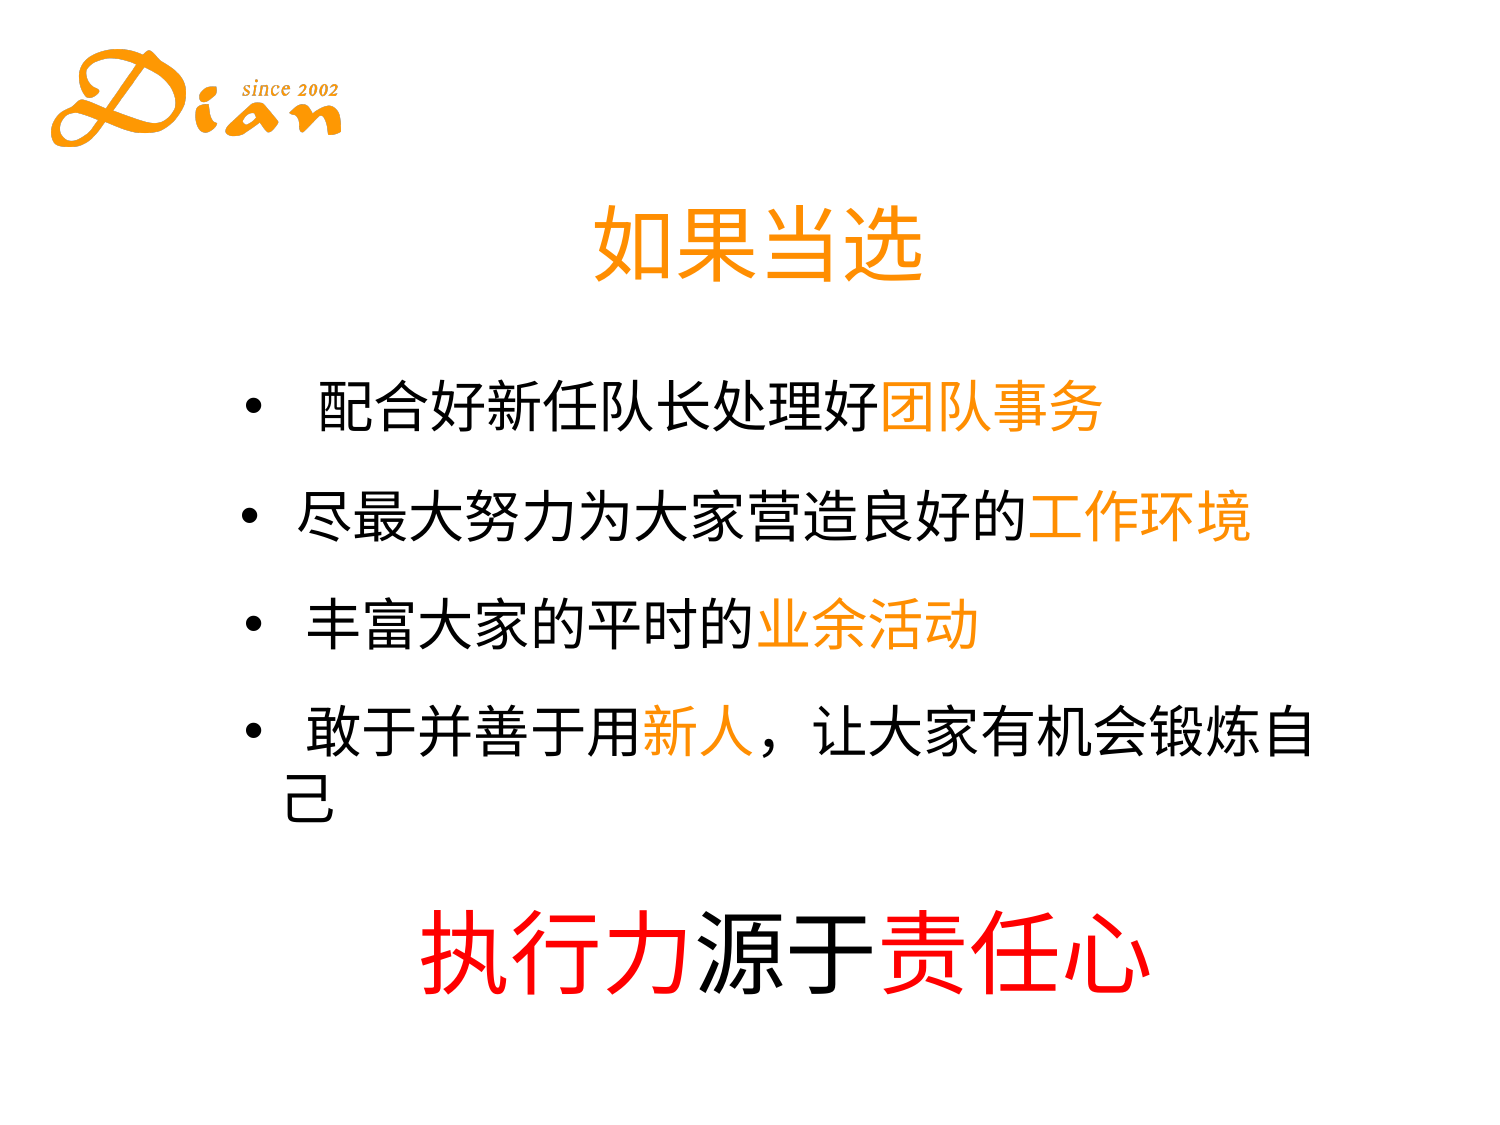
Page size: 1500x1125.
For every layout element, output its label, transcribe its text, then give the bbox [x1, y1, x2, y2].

picture [51, 49, 341, 147]
text_box 敢于并善于用新人，让大家有机会锻炼自己 [229, 688, 1386, 839]
text_box 丰富大家的平时的业余活动 [229, 581, 1161, 664]
text_box 执行力源于责任心 [404, 887, 1282, 1013]
text_box 配合好新任队长处理好团队事务 [229, 363, 1434, 446]
text_box 如果当选 [577, 184, 970, 300]
text_box 尽最大努力为大家营造良好的工作环境 [224, 473, 1282, 556]
